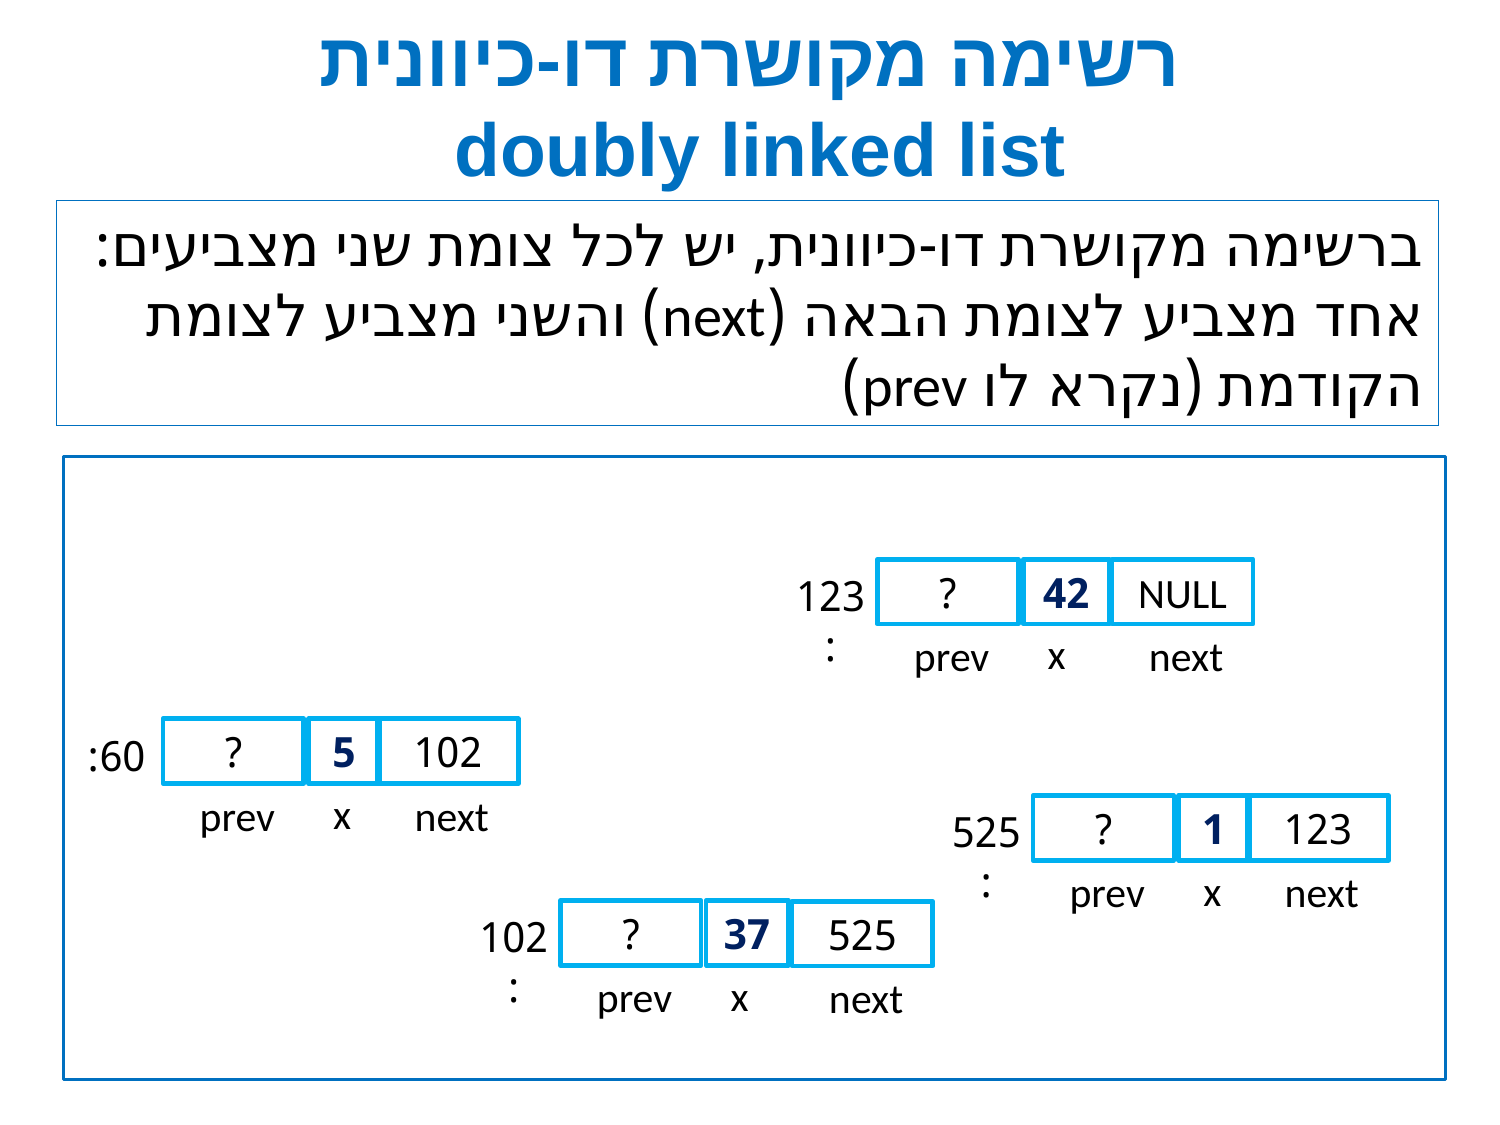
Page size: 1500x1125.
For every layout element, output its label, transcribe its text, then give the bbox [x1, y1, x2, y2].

text_box ? [560, 900, 702, 963]
text_box next [1112, 622, 1261, 688]
text_box prev [560, 963, 709, 1029]
text_box 525: [933, 798, 1033, 914]
text_box prev [162, 781, 312, 847]
text_box 525 [791, 901, 933, 966]
text_box 1 [1178, 795, 1247, 857]
text_box 42 [1023, 559, 1110, 620]
text_box ? [1032, 795, 1174, 861]
title רשימה מקושרת דו-כיוונית doubly linked list [135, 19, 1365, 183]
text_box prev [1033, 858, 1182, 924]
text_box x [702, 962, 792, 1027]
text_box x [1019, 620, 1110, 686]
text_box 37 [706, 900, 789, 962]
text_box 123: [777, 562, 877, 678]
text_box next [1247, 858, 1396, 924]
text_box ? [162, 718, 304, 781]
text_box 123 [1247, 795, 1389, 858]
text_box next [792, 964, 941, 1030]
text_box 102: [460, 903, 560, 1019]
text_box [62, 454, 1448, 1081]
text_box NULL [1112, 559, 1253, 622]
text_box ברשימה מקושרת דו-כיוונית, יש לכל צומת שני מצביעים: אחד מצביע לצומת הבאה (next) והשני מצביע לצומת הקודמת (נקרא לו prev) [56, 200, 1439, 426]
text_box x [1174, 857, 1247, 922]
text_box ? [877, 559, 1019, 622]
text_box prev [877, 622, 1026, 688]
